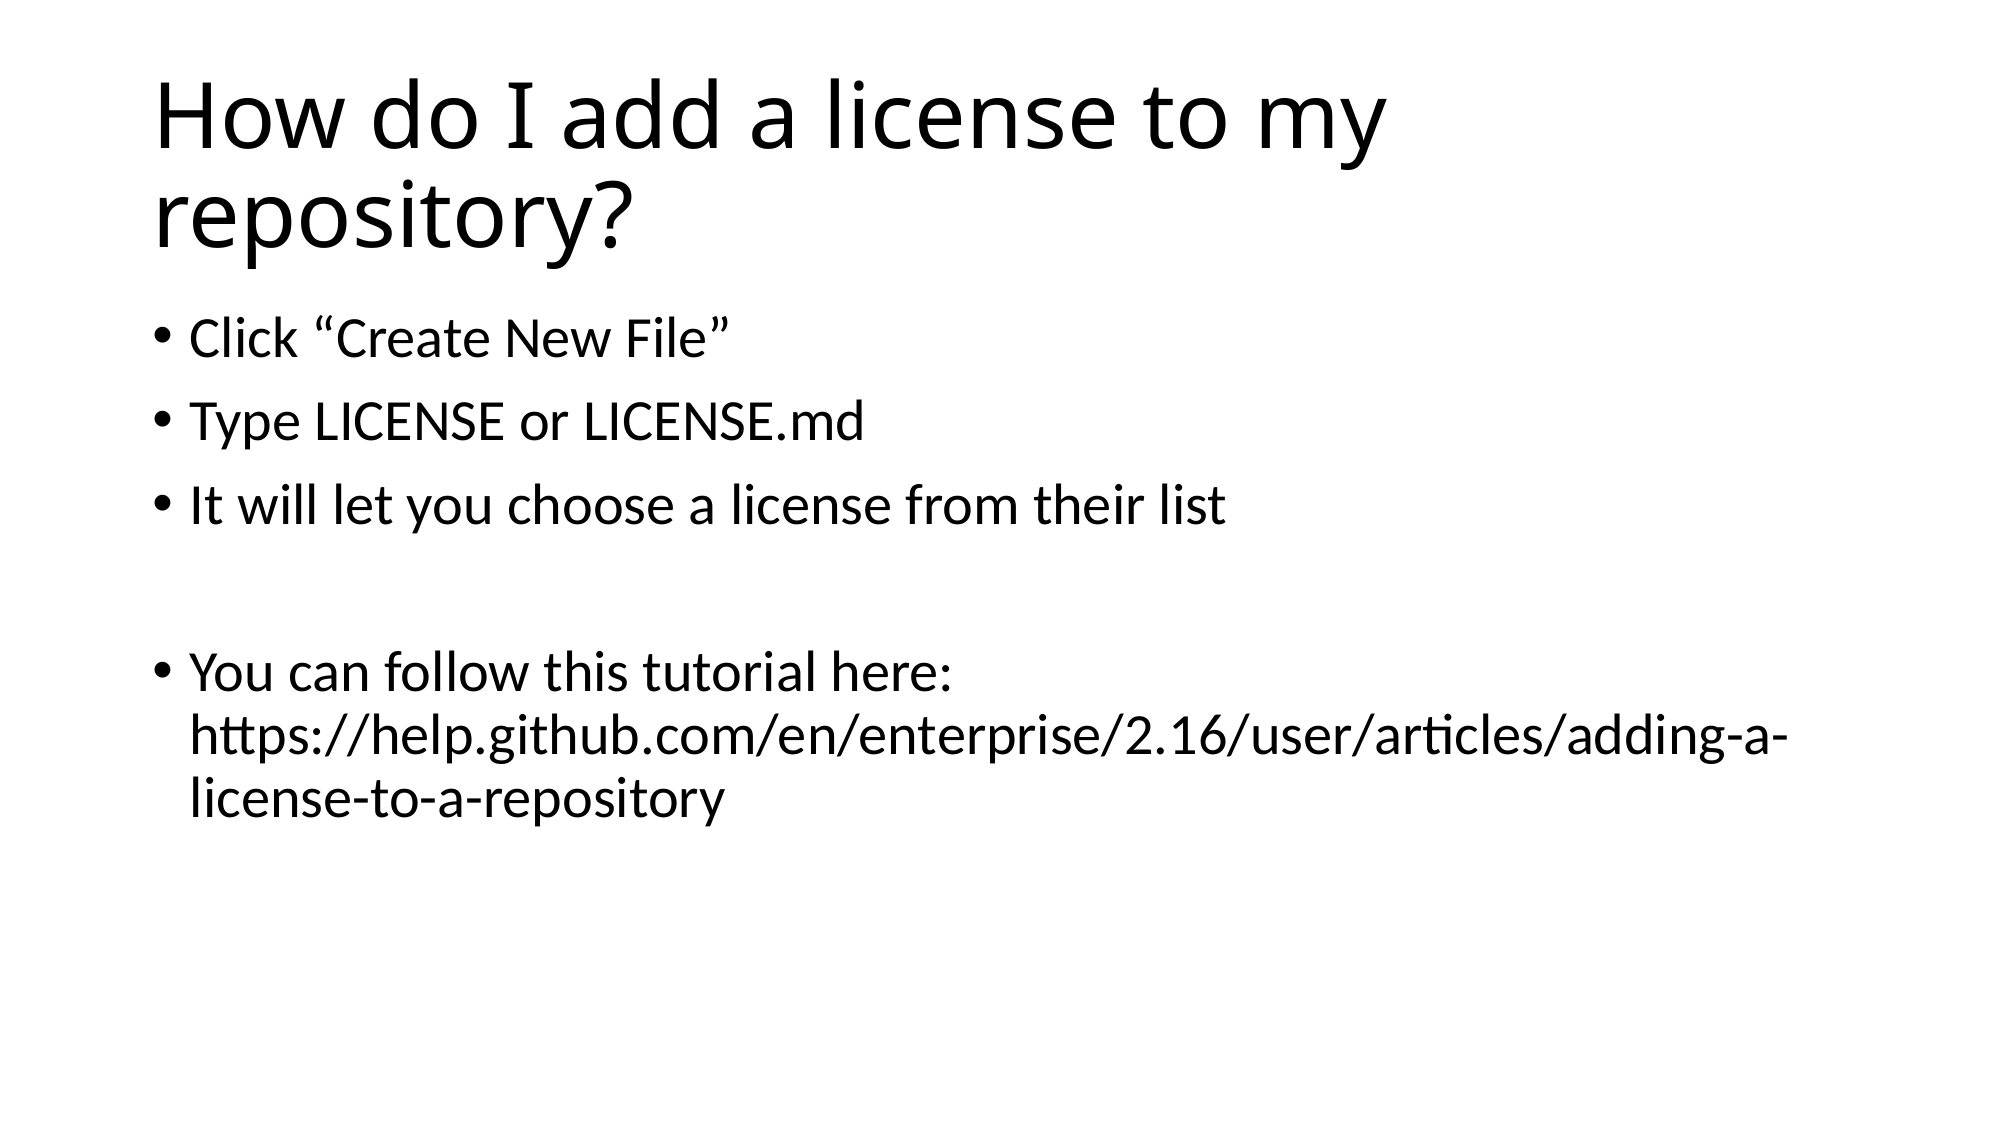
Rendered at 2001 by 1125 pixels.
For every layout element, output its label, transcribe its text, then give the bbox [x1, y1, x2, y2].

title How do I add a license to my repository? [137, 59, 1863, 278]
list Click “Create New File” Type LICENSE or LICENSE.md It will let you choose a license from their list You can follow this tutorial here: https://help.github.com/en/enterprise/2.16/user/articles/adding-a-license-to-a-repository [137, 299, 1863, 1014]
